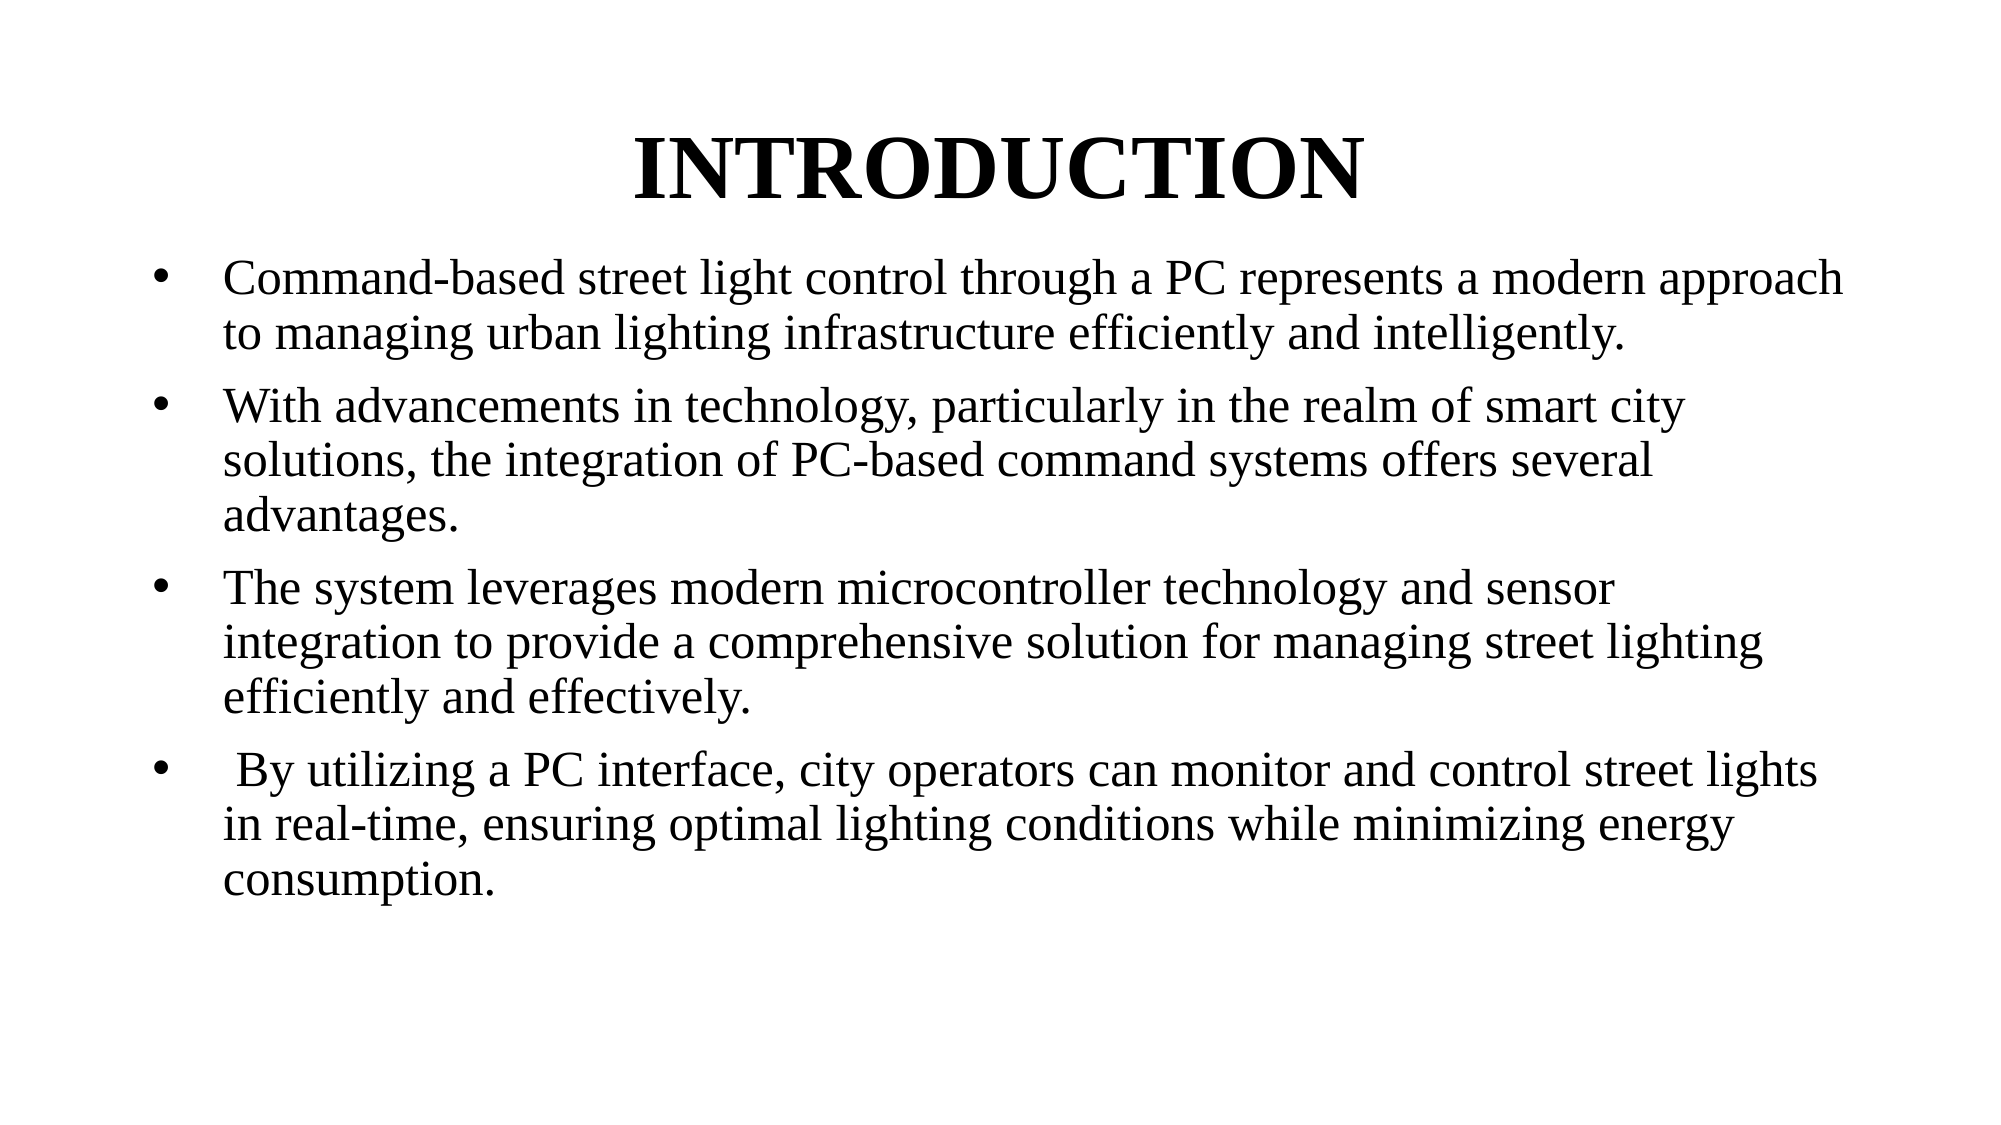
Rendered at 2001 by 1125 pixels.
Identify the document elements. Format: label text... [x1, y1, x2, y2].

title INTRODUCTION [137, 59, 1863, 243]
list Command-based street light control through a PC represents a modern approach to managing urban lighting infrastructure efficiently and intelligently. With advancements in technology, particularly in the realm of smart city solutions, the integration of PC-based command systems offers several advantages. The system leverages modern microcontroller technology and sensor integration to provide a comprehensive solution for managing street lighting efficiently and effectively. By utilizing a PC interface, city operators can monitor and control street lights in real-time, ensuring optimal lighting conditions while minimizing energy consumption. [137, 243, 1863, 958]
